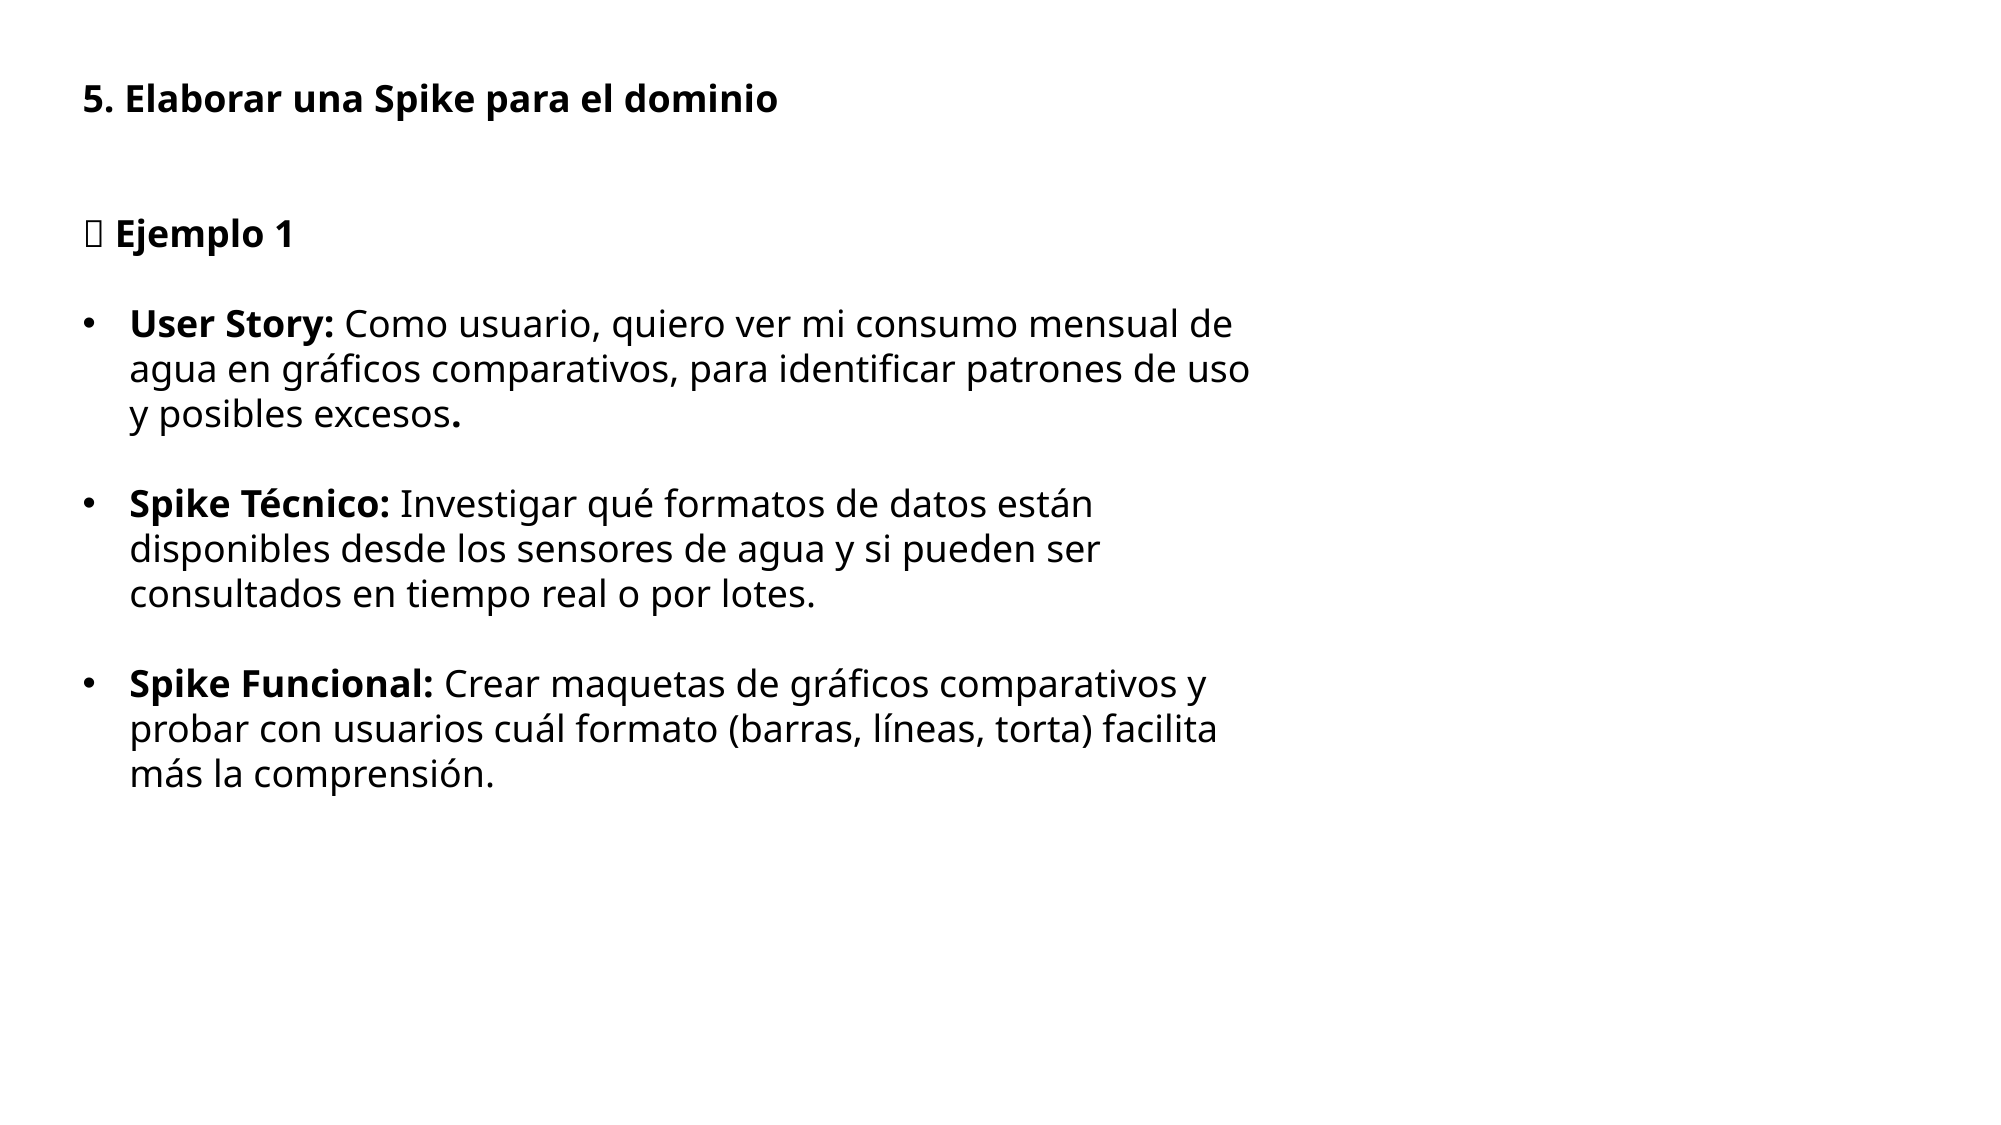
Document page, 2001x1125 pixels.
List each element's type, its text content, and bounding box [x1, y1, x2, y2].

text_box 5. Elaborar una Spike para el dominio 🔹 Ejemplo 1 User Story: Como usuario, quiero ver mi consumo mensual de agua en gráficos comparativos, para identificar patrones de uso y posibles excesos. Spike Técnico: Investigar qué formatos de datos están disponibles desde los sensores de agua y si pueden ser consultados en tiempo real o por lotes. Spike Funcional: Crear maquetas de gráficos comparativos y probar con usuarios cuál formato (barras, líneas, torta) facilita más la comprensión. [67, 67, 1270, 893]
